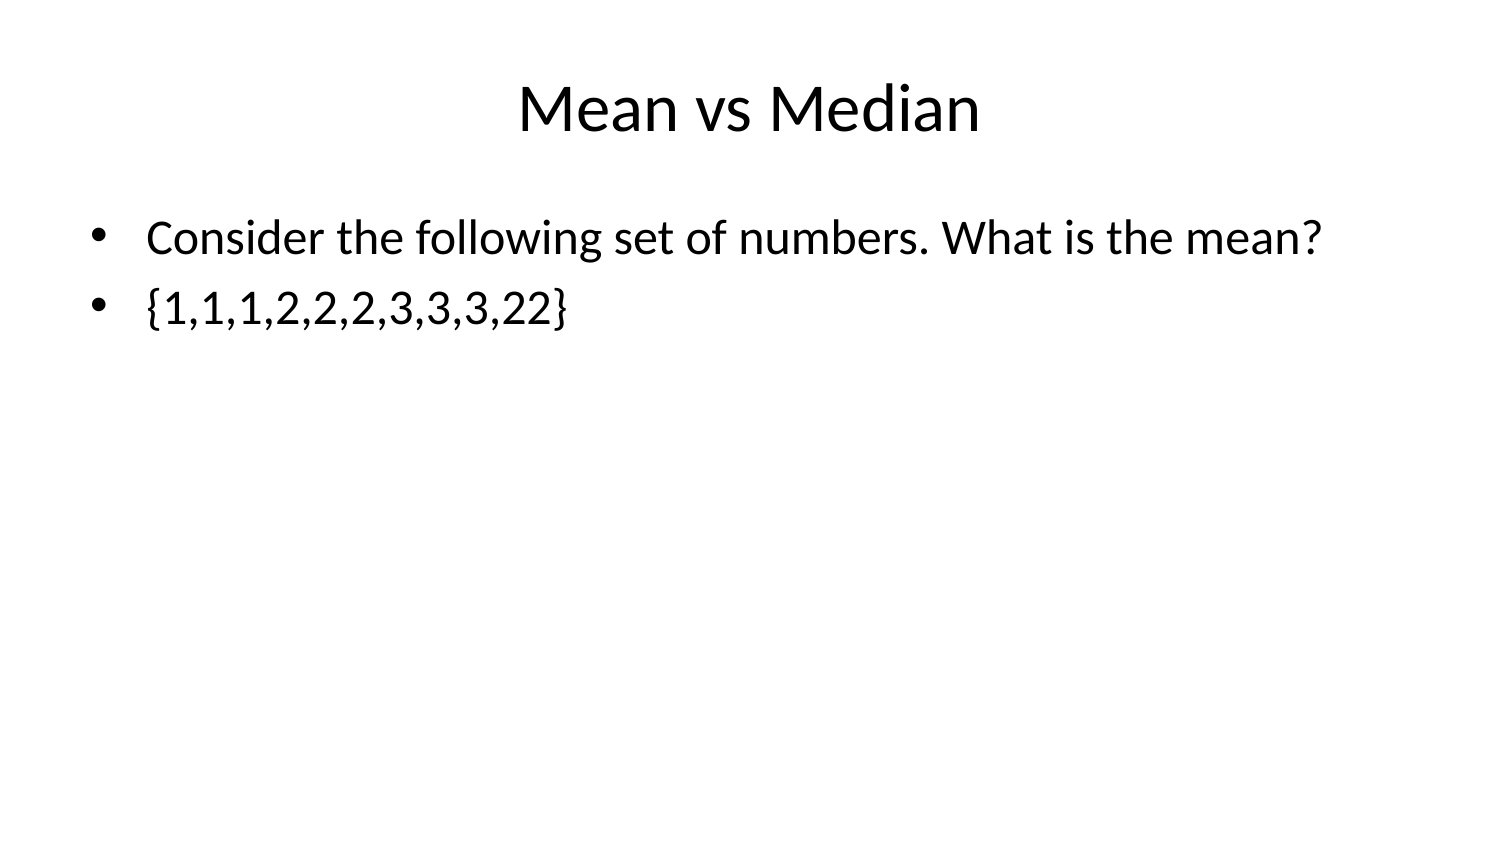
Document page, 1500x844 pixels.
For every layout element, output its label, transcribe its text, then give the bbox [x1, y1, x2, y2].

list Consider the following set of numbers. What is the mean? {1,1,1,2,2,2,3,3,3,22} [75, 196, 1425, 754]
title Mean vs Median [75, 33, 1425, 175]
